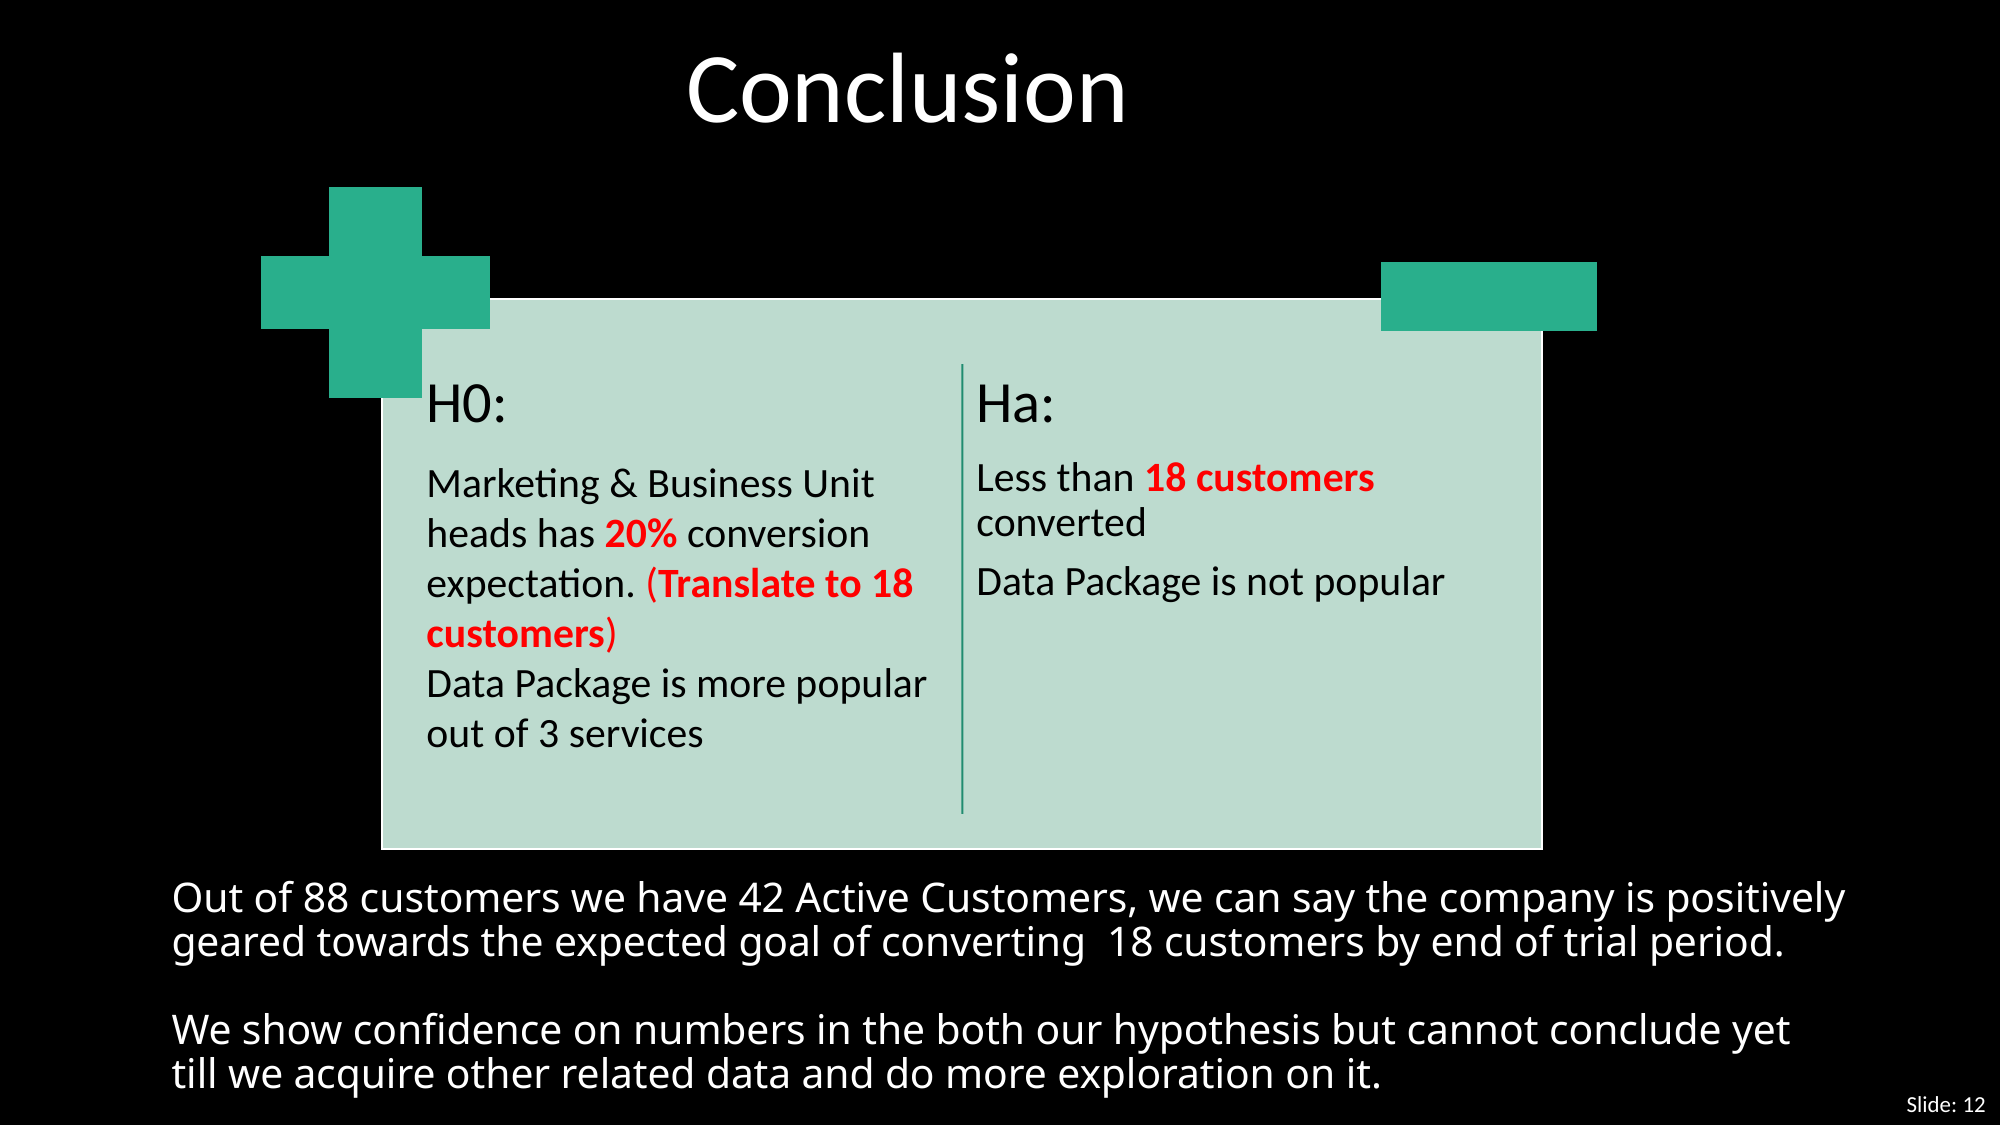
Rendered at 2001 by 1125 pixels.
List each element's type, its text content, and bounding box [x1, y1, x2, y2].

text_box Conclusion [671, 15, 1187, 151]
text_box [262, 188, 1596, 850]
text_box Slide: 12 [1891, 1082, 2000, 1125]
title Out of 88 customers we have 42 Active Customers, we can say the company is positively geared towards the expected goal of converting 18 customers by end of trial period. We show confidence on numbers in the both our hypothesis but cannot conclude yet till we acquire other related data and do more exploration on it. [156, 849, 1865, 1125]
